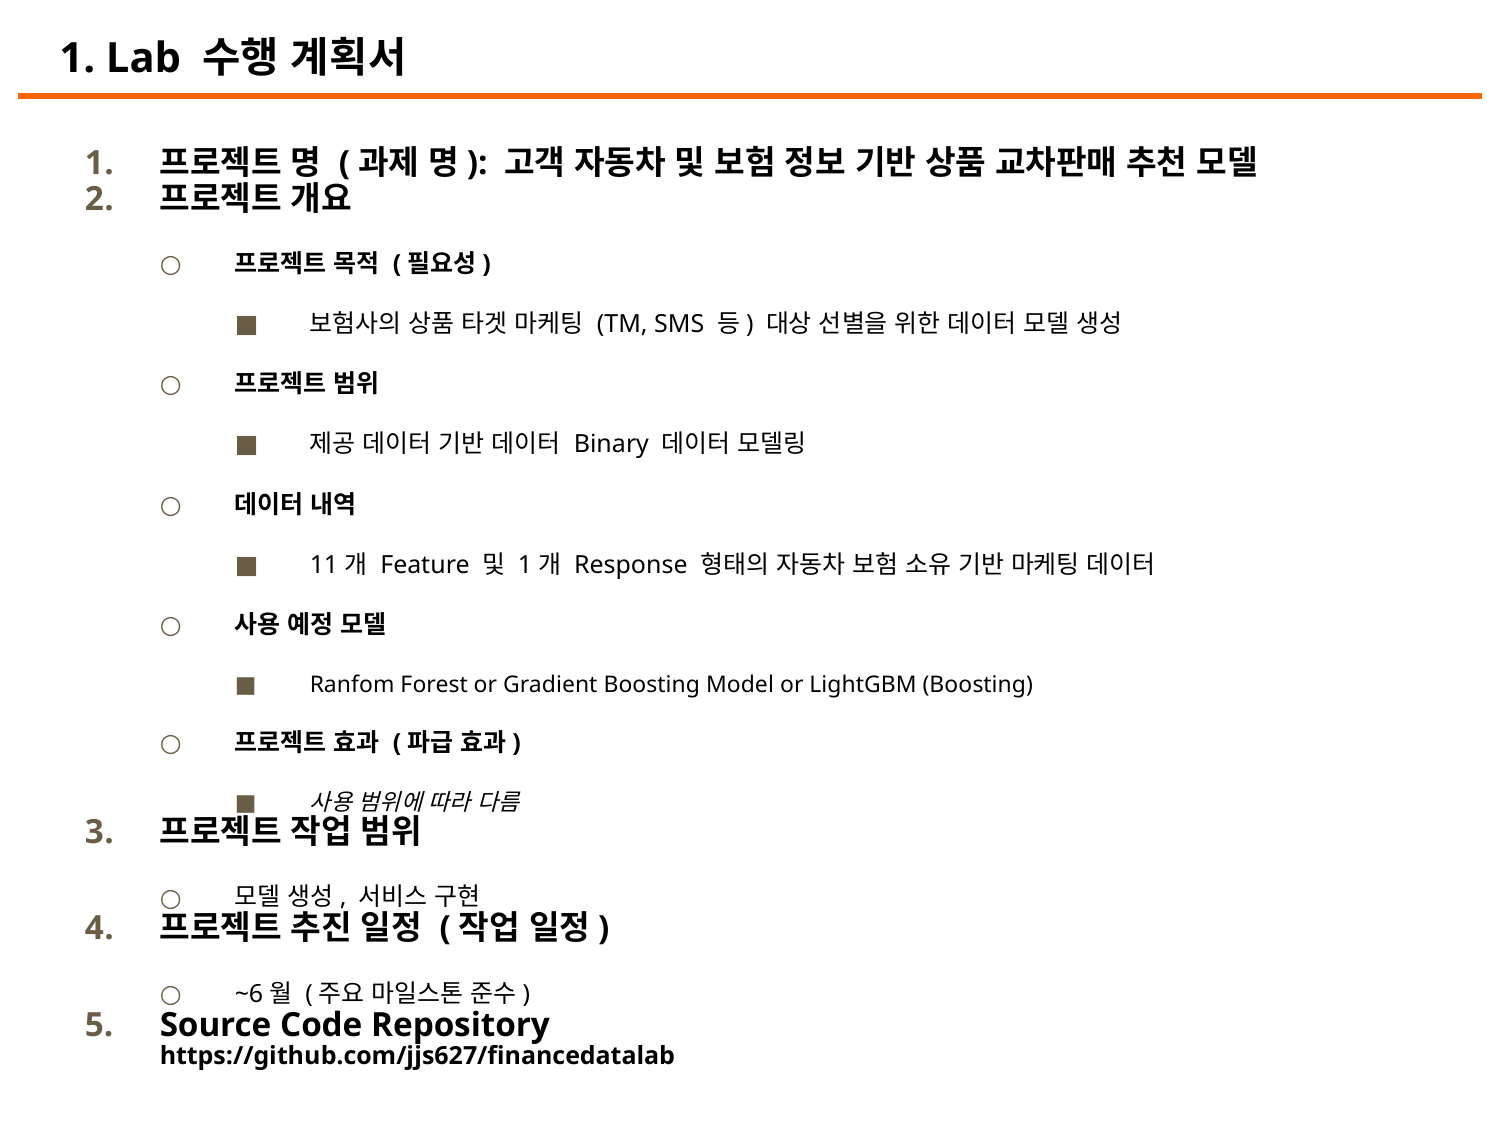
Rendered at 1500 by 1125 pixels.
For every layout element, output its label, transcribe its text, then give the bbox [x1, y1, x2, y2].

text_box 프로젝트 명 (과제 명): 고객 자동차 및 보험 정보 기반 상품 교차판매 추천 모델 프로젝트 개요 프로젝트 목적 (필요성) 보험사의 상품 타겟 마케팅 (TM, SMS 등) 대상 선별을 위한 데이터 모델 생성 프로젝트 범위 제공 데이터 기반 데이터 Binary 데이터 모델링 데이터 내역 11개 Feature 및 1개 Response 형태의 자동차 보험 소유 기반 마케팅 데이터 사용 예정 모델 Ranfom Forest or Gradient Boosting Model or LightGBM (Boosting) 프로젝트 효과 (파급 효과) 사용 범위에 따라 다름 프로젝트 작업 범위 모델 생성, 서비스 구현 프로젝트 추진 일정 (작업 일정) ~6월 (주요 마일스톤 준수) Source Code Repository https://github.com/jjs627/financedatalab [51, 130, 1449, 777]
text_box 1. Lab 수행 계획서 [44, 22, 1500, 89]
